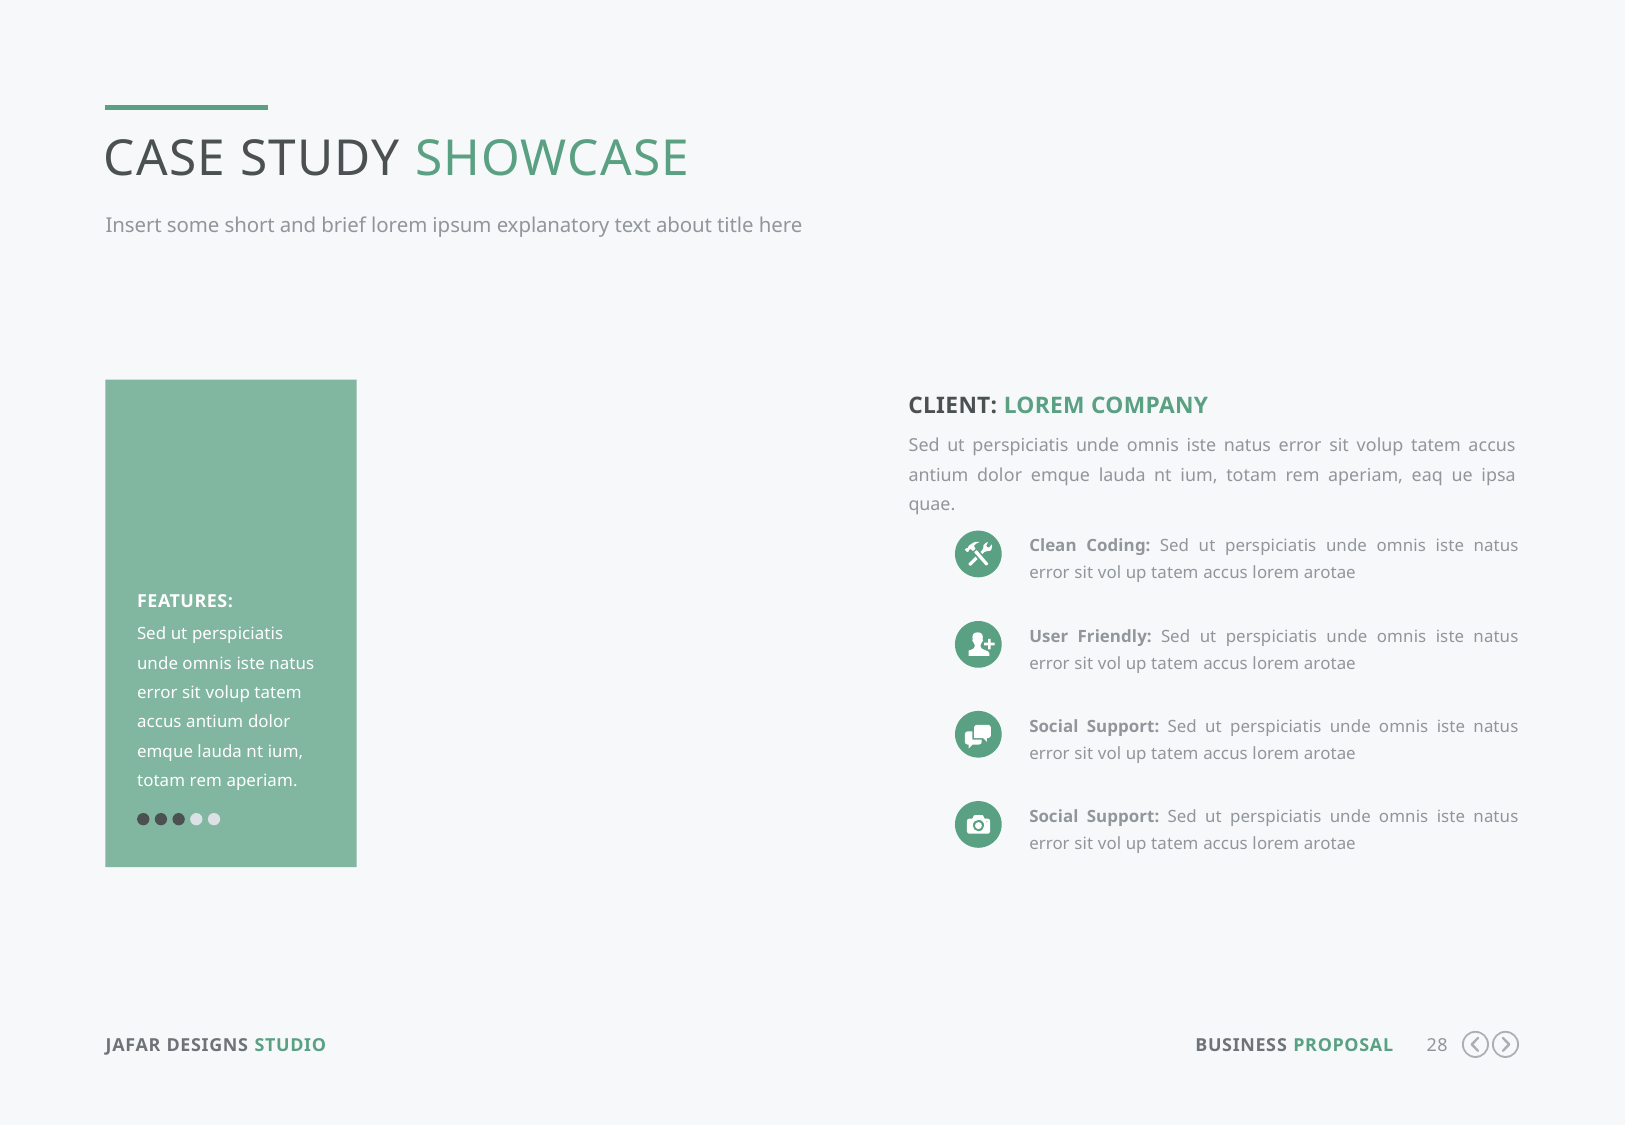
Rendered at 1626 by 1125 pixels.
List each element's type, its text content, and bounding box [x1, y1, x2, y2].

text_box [954, 620, 1002, 668]
text_box Clean Coding: Sed ut perspiciatis unde omnis iste natus error sit vol up tatem accus lorem arotae [1029, 528, 1519, 583]
text_box Sed ut perspiciatis unde omnis iste natus error sit volup tatem accus antium dolor emque lauda nt ium, totam rem aperiam, eaq ue ipsa quae. [908, 426, 1518, 515]
text_box Social Support: Sed ut perspiciatis unde omnis iste natus error sit vol up tatem accus lorem arotae [1029, 708, 1519, 763]
list Insert some short and brief lorem ipsum explanatory text about title here [105, 209, 1519, 241]
picture [105, 379, 814, 868]
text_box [137, 812, 221, 826]
text_box Client: Lorem Company [908, 379, 1519, 418]
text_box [954, 710, 1002, 758]
text_box User Friendly: Sed ut perspiciatis unde omnis iste natus error sit vol up tatem accus lorem arotae [1029, 618, 1519, 673]
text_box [954, 530, 1002, 578]
list Case study showcase [103, 125, 1518, 192]
text_box Social Support: Sed ut perspiciatis unde omnis iste natus error sit vol up tatem accus lorem arotae [1029, 798, 1519, 853]
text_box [954, 801, 1002, 848]
